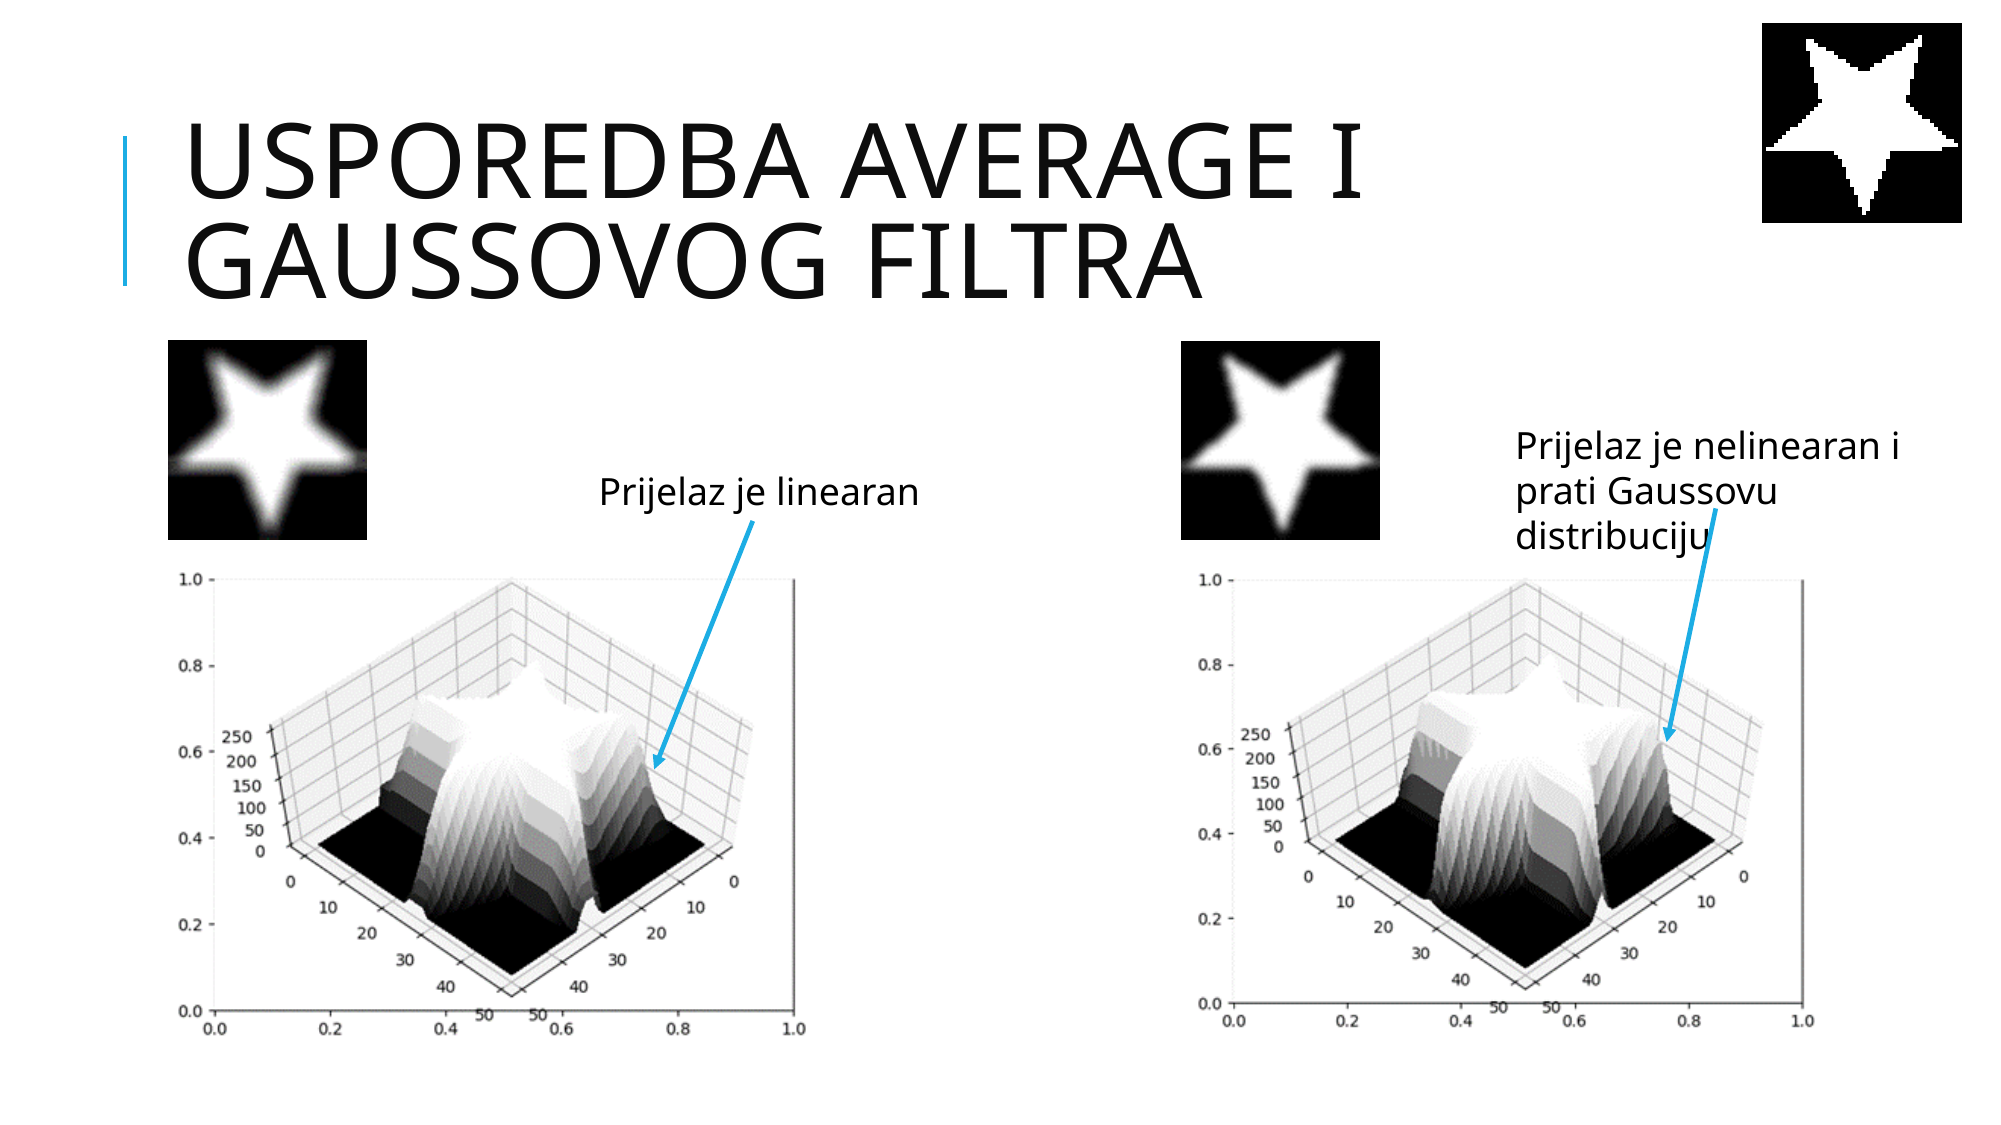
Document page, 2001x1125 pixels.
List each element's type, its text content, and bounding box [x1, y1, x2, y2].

title Usporedba Average i Gaussovog filtra [168, 96, 1763, 342]
picture [167, 562, 819, 1044]
text_box Prijelaz je linearan [583, 460, 1015, 521]
text_box Prijelaz je nelinearan i prati Gaussovu distribuciju [1500, 414, 1932, 565]
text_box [1666, 508, 1716, 743]
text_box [653, 520, 753, 770]
picture [1762, 22, 1963, 223]
picture [1181, 341, 1380, 540]
picture [168, 340, 367, 541]
picture [1188, 562, 1824, 1044]
